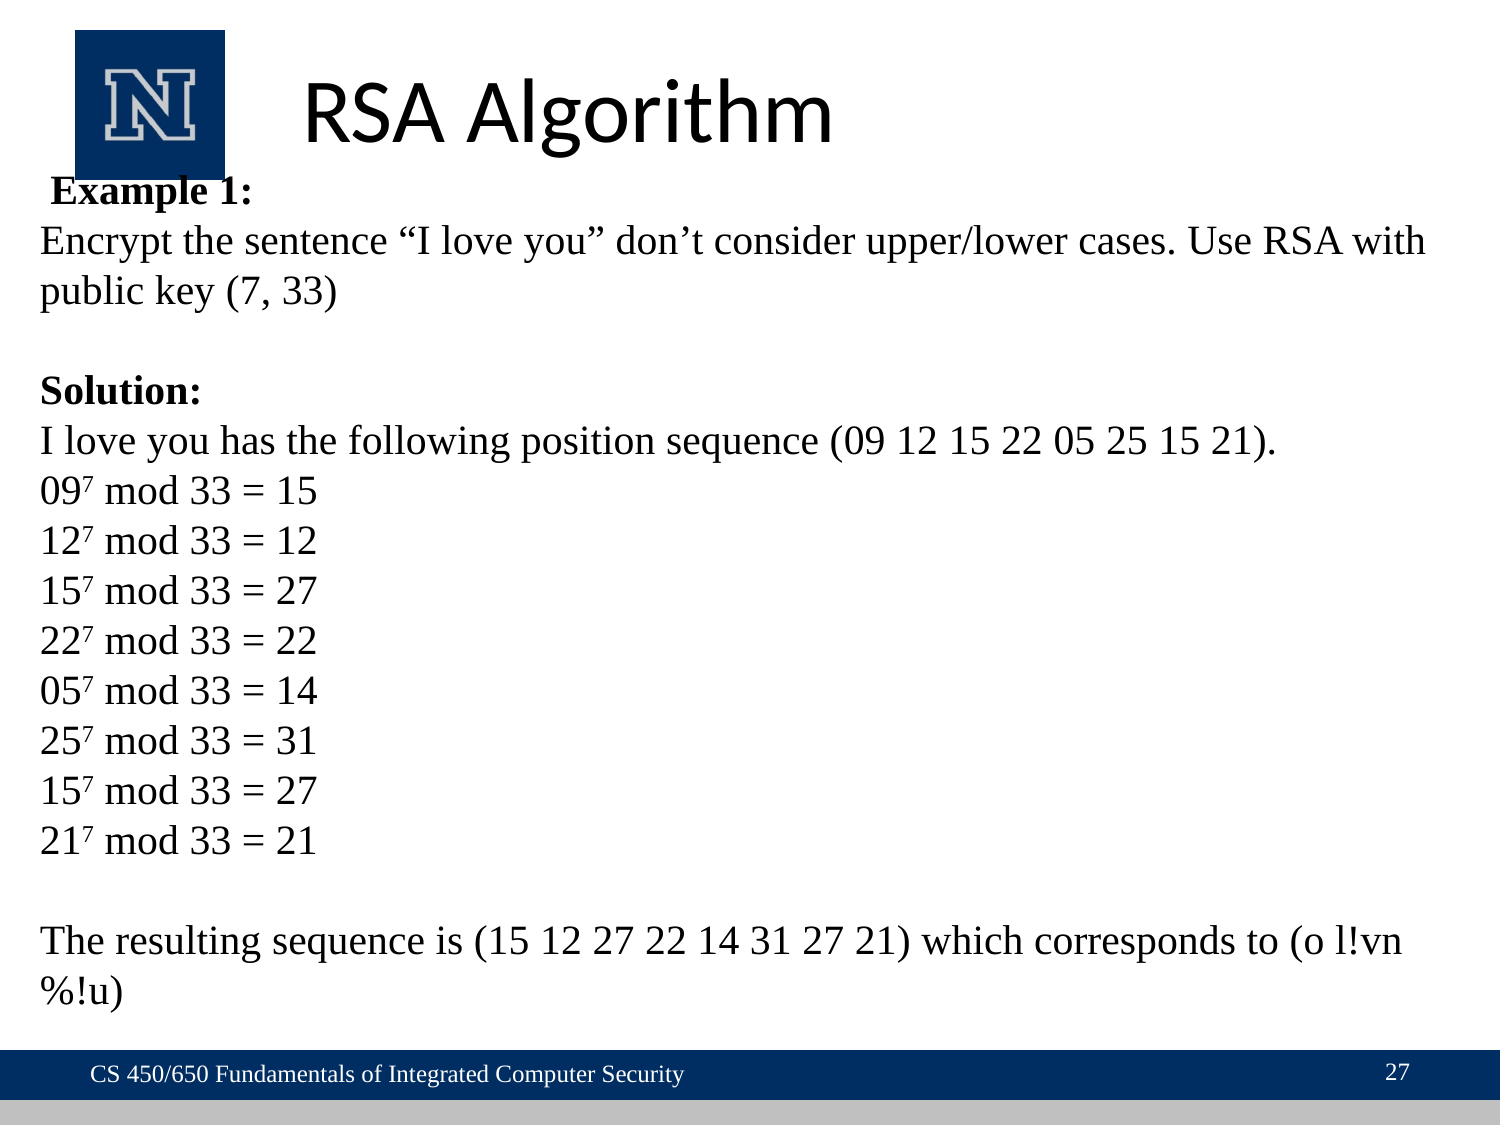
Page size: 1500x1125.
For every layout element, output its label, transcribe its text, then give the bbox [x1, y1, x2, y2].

text_box Example 1: Encrypt the sentence “I love you” don’t consider upper/lower cases. Use RSA with public key (7, 33) Solution: I love you has the following position sequence (09 12 15 22 05 25 15 21). 097 mod 33 = 15 127 mod 33 = 12 157 mod 33 = 27 227 mod 33 = 22 057 mod 33 = 14 257 mod 33 = 31 157 mod 33 = 27 217 mod 33 = 21 The resulting sequence is (15 12 27 22 14 31 27 21) which corresponds to (o l!vn %!u) [24, 155, 1450, 1121]
picture [75, 30, 225, 155]
title RSA Algorithm [287, 12, 1475, 200]
